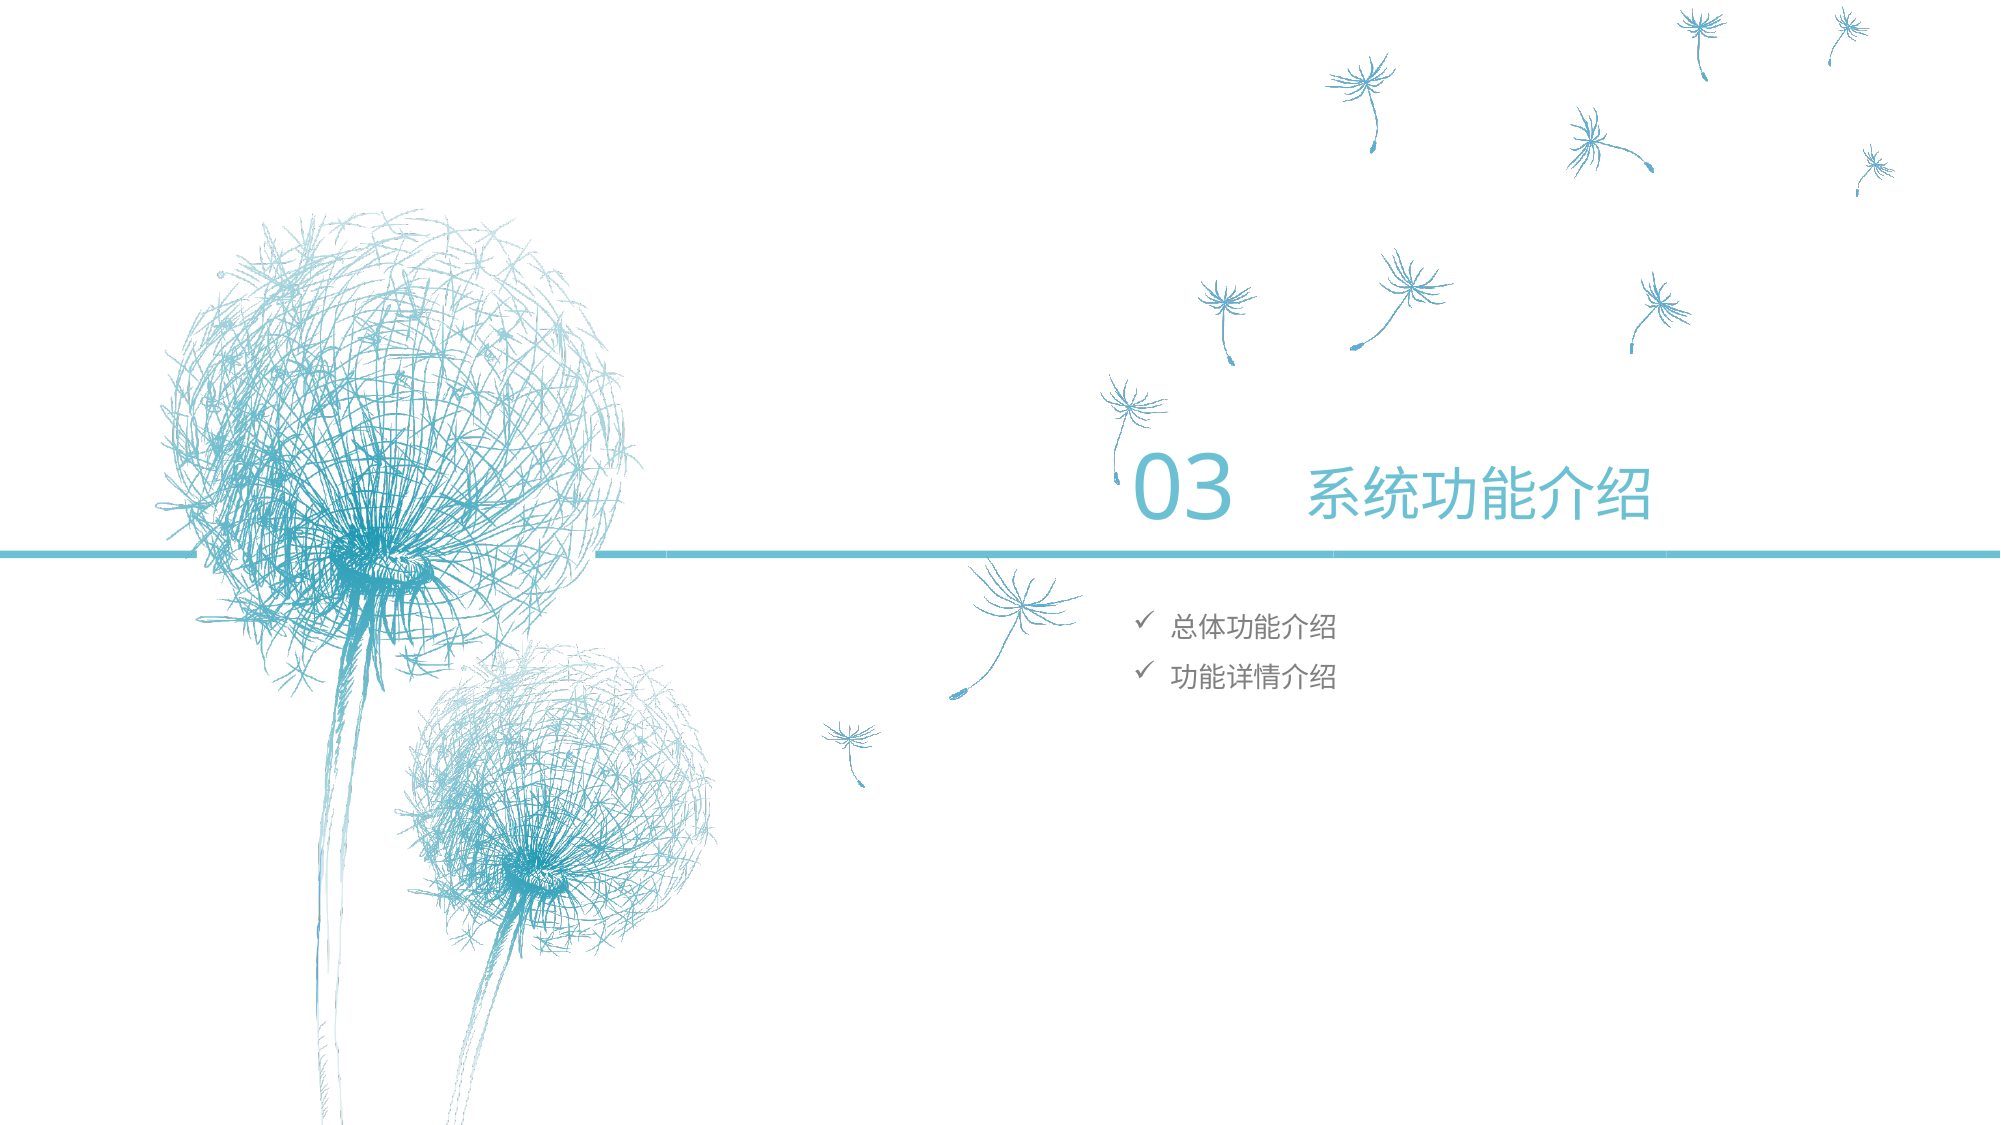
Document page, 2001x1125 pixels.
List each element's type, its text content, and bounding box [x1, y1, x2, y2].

text_box 总体功能介绍 功能详情介绍 [1118, 585, 1353, 701]
picture [941, 546, 1096, 714]
picture [1670, 0, 1727, 95]
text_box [644, 550, 941, 559]
picture [819, 710, 891, 793]
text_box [1096, 550, 2000, 559]
text_box 系统功能介绍 [1290, 449, 1727, 535]
picture [155, 141, 725, 1125]
picture [1856, 139, 1906, 216]
picture [1630, 264, 1709, 385]
picture [1082, 364, 1174, 485]
picture [1819, 6, 1874, 69]
picture [1563, 97, 1671, 201]
picture [1189, 260, 1268, 385]
picture [1344, 232, 1461, 370]
picture [1316, 39, 1396, 167]
text_box 03 [1116, 421, 1290, 546]
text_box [0, 550, 155, 559]
